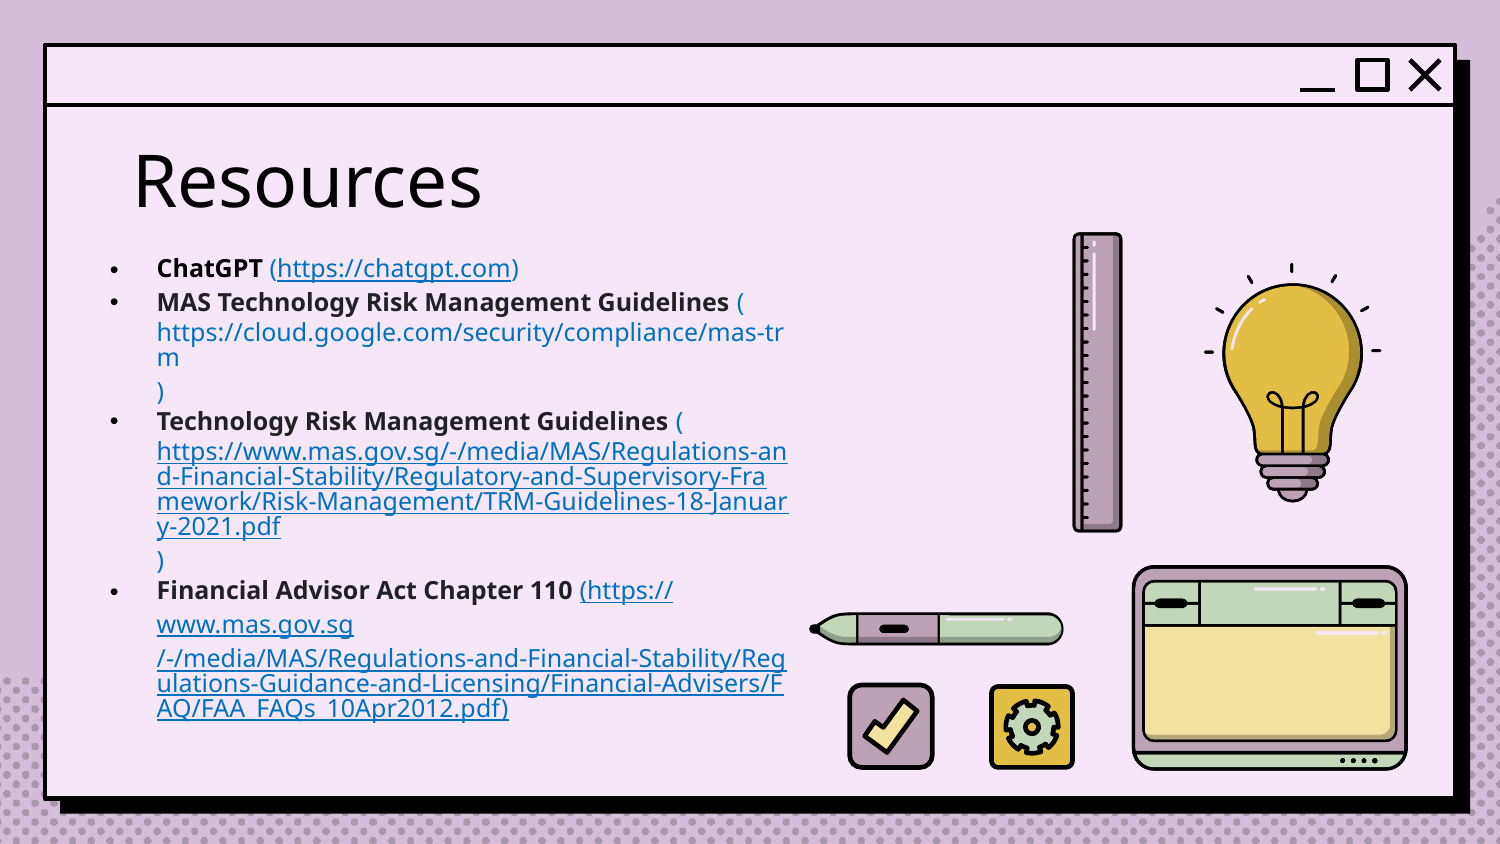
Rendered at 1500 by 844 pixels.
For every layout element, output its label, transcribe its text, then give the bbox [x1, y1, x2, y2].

title Resources [117, 120, 1383, 233]
text_box ChatGPT (https://chatgpt.com) MAS Technology Risk Management Guidelines (https://cloud.google.com/security/compliance/mas-trm) Technology Risk Management Guidelines (https://www.mas.gov.sg/-/media/MAS/Regulations-and-Financial-Stability/Regulatory-and-Supervisory-Framework/Risk-Management/TRM-Guidelines-18-January-2021.pdf) Financial Advisor Act Chapter 110 (https://www.mas.gov.sg/-/media/MAS/Regulations-and-Financial-Stability/Regulations-Guidance-and-Licensing/Financial-Advisers/FAQ/FAA_FAQs_10Apr2012.pdf) [94, 237, 805, 702]
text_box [1202, 262, 1383, 504]
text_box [849, 684, 933, 768]
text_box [1072, 232, 1123, 533]
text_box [1131, 564, 1409, 771]
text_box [991, 686, 1073, 768]
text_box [808, 612, 1064, 646]
